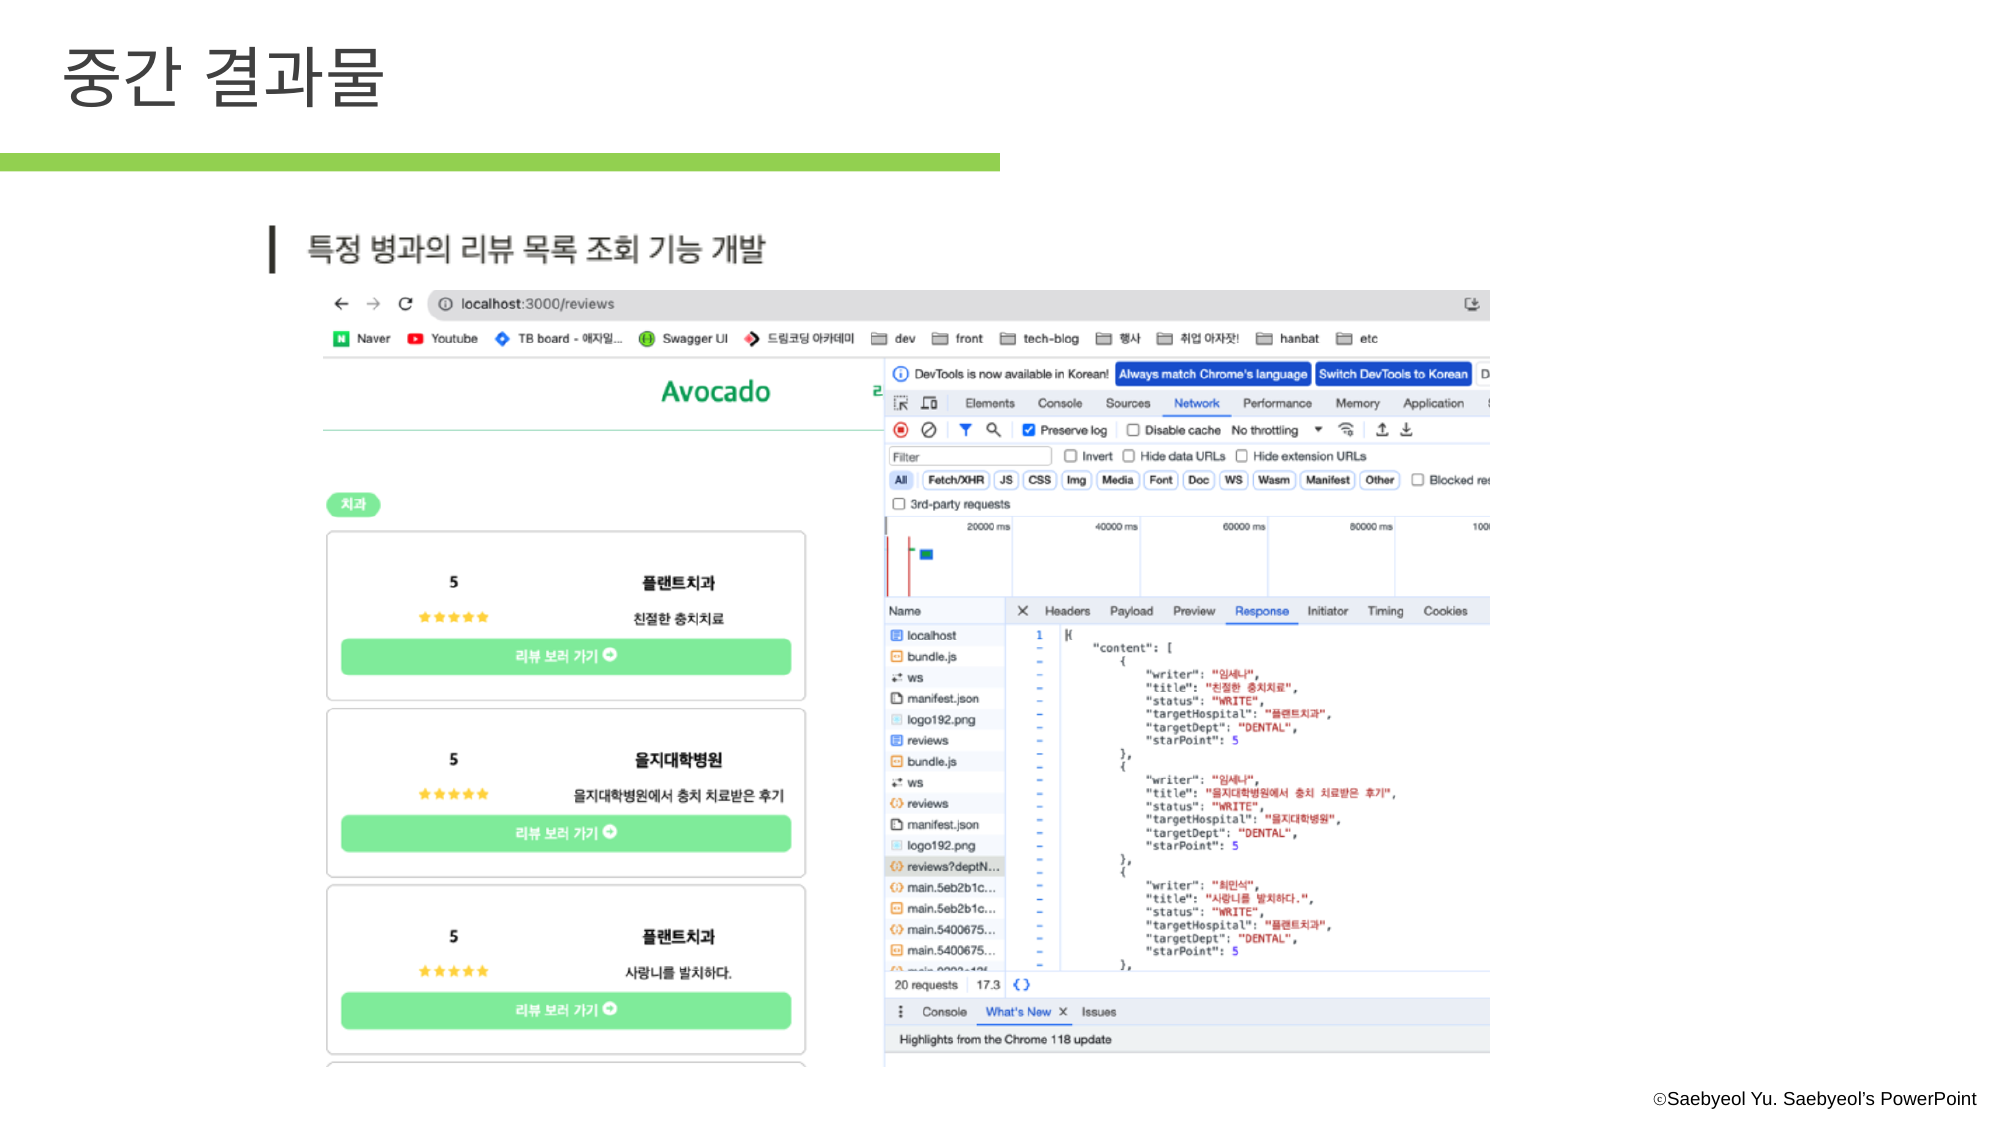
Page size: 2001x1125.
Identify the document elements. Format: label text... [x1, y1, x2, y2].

text_box 중간 결과물 [46, 28, 403, 124]
picture [253, 214, 782, 289]
picture [323, 290, 1490, 1067]
text_box [0, 152, 1001, 173]
